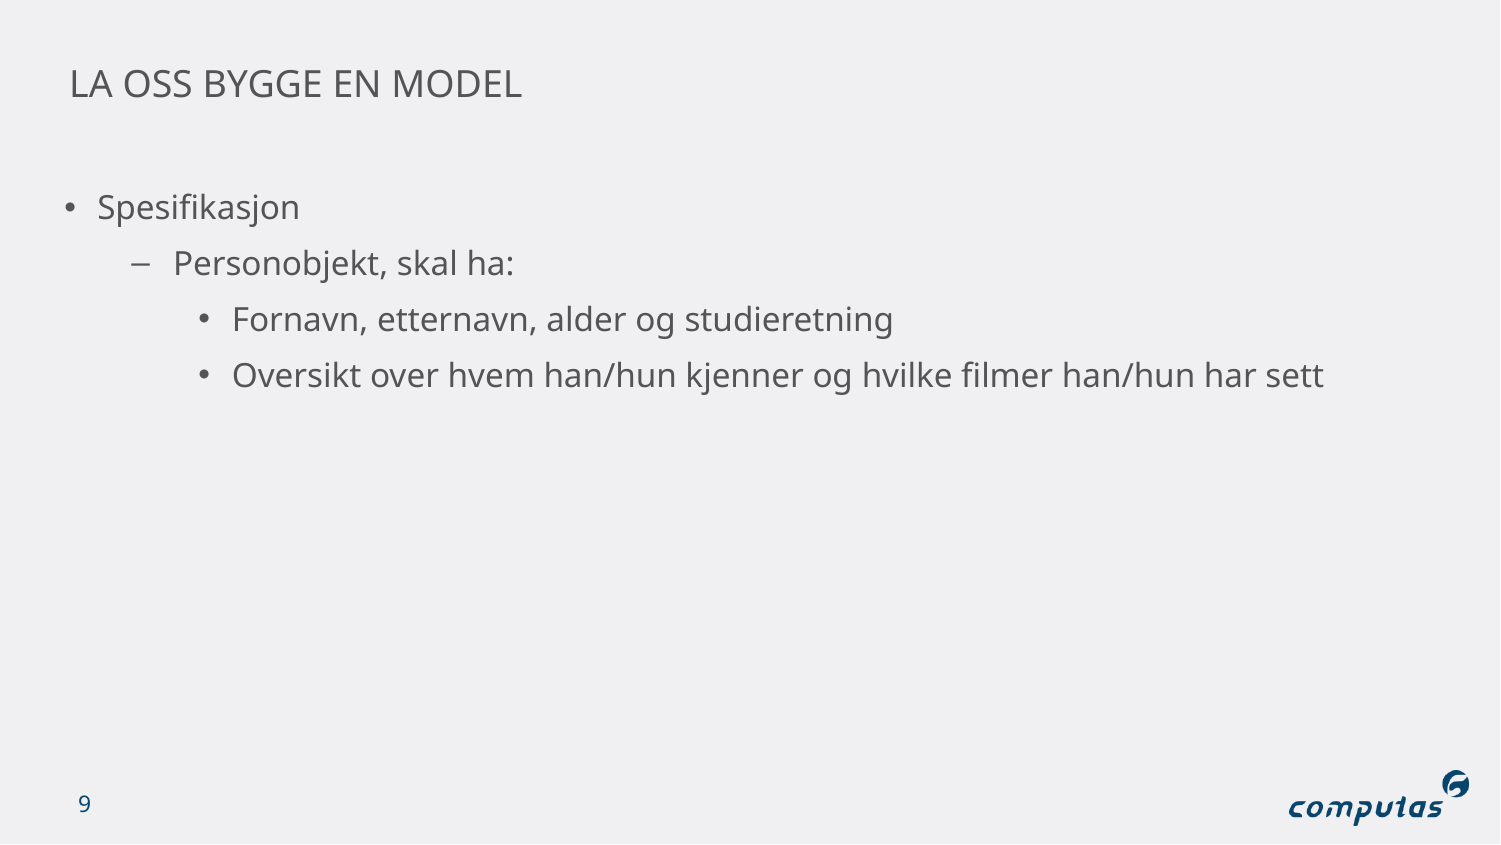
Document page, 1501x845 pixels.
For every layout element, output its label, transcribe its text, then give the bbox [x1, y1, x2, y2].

picture [1289, 770, 1469, 826]
list Spesifikasjon Personobjekt, skal ha: Fornavn, etternavn, alder og studieretning Oversikt over hvem han/hun kjenner og hvilke filmer han/hun har sett [64, 170, 1415, 728]
title LA oss bygge en Model [69, 59, 1420, 106]
slide_number 9 [64, 790, 106, 819]
